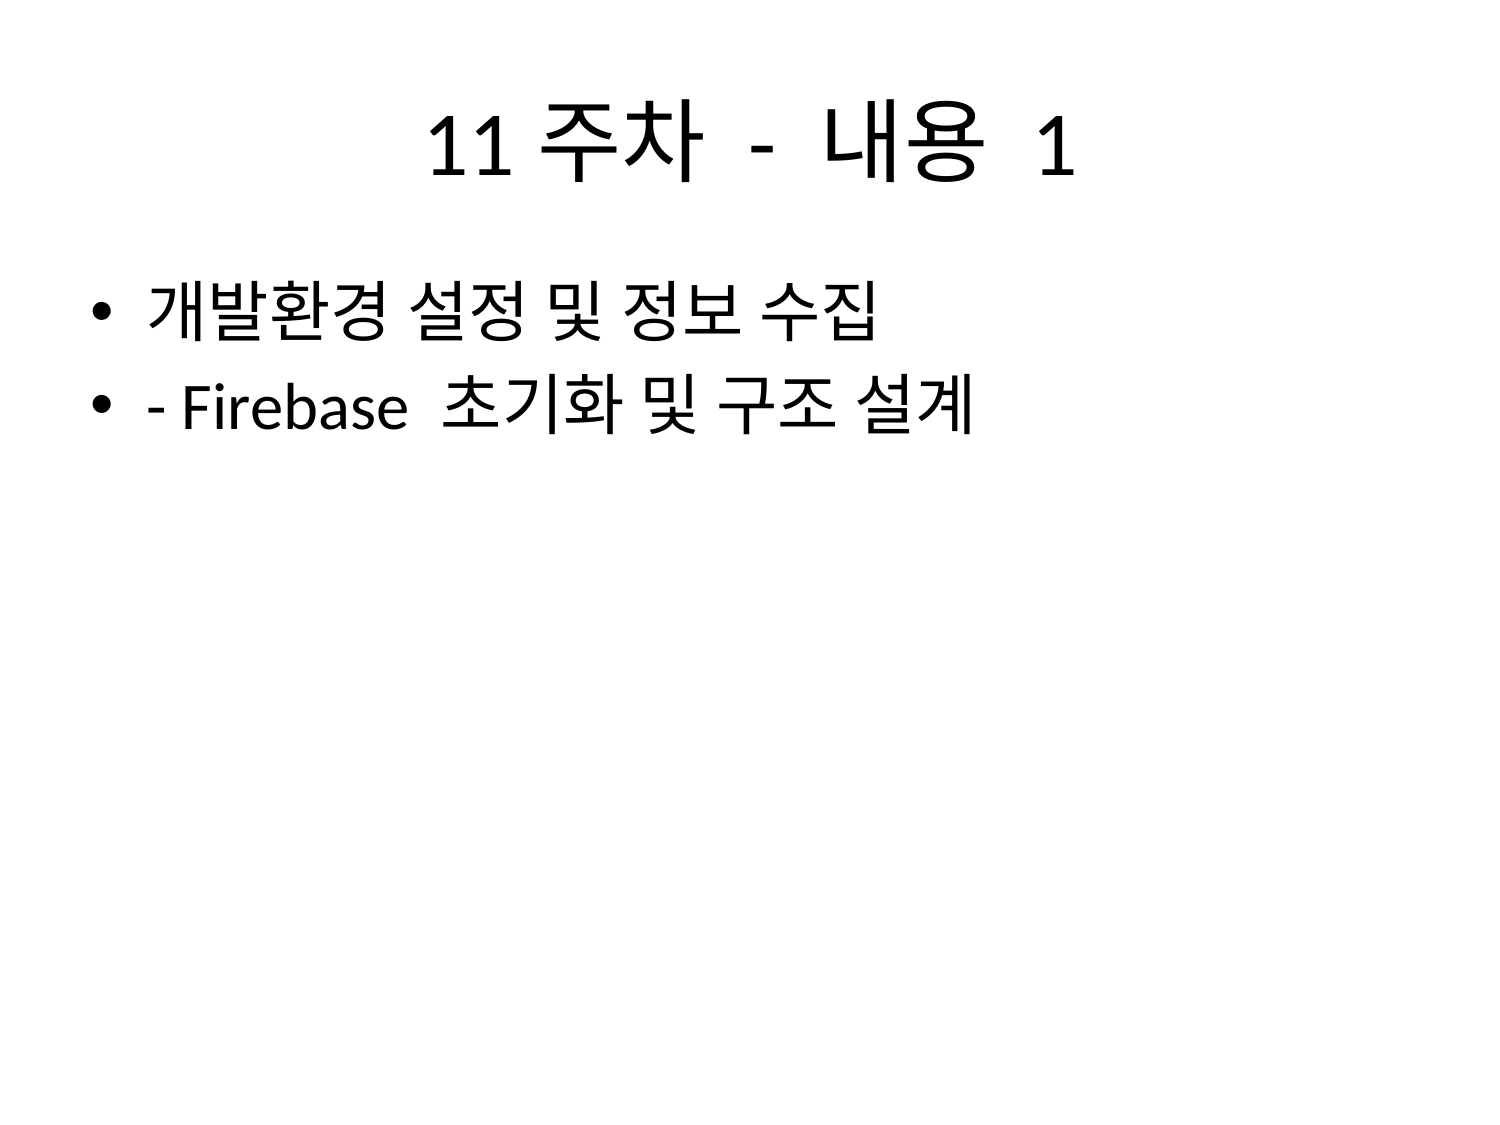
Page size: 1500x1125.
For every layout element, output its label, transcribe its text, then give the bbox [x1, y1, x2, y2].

list 개발환경 설정 및 정보 수집 - Firebase 초기화 및 구조 설계 [75, 262, 1425, 1005]
title 11주차 - 내용 1 [75, 45, 1425, 233]
